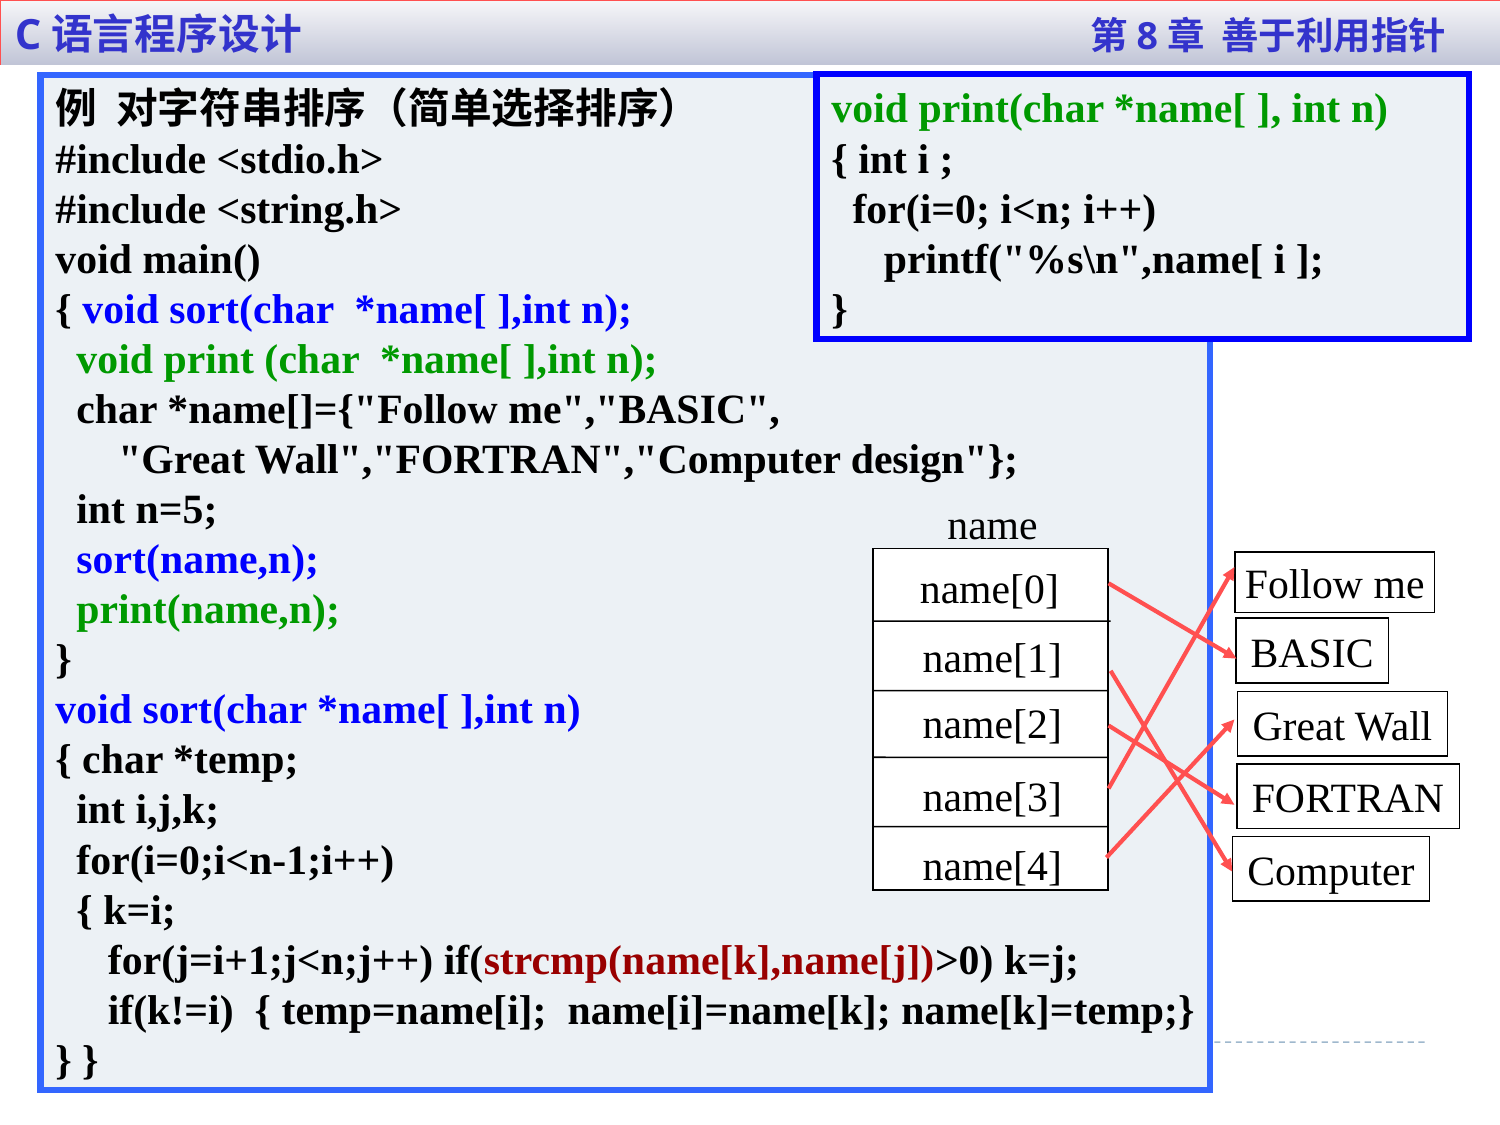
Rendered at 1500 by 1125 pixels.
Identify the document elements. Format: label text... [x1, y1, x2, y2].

text_box [1185, 773, 1235, 805]
text_box name[4] [907, 831, 1077, 897]
text_box name[2] [907, 689, 1077, 755]
text_box name[0] [905, 553, 1074, 619]
text_box [873, 758, 1108, 826]
text_box void print(char *name[ ], int n) { int i ; for(i=0; i<n; i++) printf("%s\n",name[ i ]; } [816, 73, 1469, 339]
text_box Computer [1232, 836, 1430, 901]
text_box [1177, 781, 1233, 872]
text_box [1106, 719, 1235, 858]
text_box name [932, 490, 1053, 555]
text_box C语言程序设计 第8章 善于利用指针 [0, 0, 1500, 65]
text_box BASIC [1235, 618, 1389, 683]
text_box Great Wall [1237, 691, 1448, 757]
text_box [1108, 567, 1235, 789]
text_box FORTRAN [1237, 763, 1460, 829]
text_box [873, 691, 1108, 757]
text_box name[1] [907, 623, 1077, 688]
text_box name[3] [907, 762, 1077, 828]
text_box [873, 622, 1108, 690]
text_box 例 对字符串排序（简单选择排序） #include <stdio.h> #include <string.h> void main() { void sort(char *name[ ],int n); void print (char *name[ ],int n); char *name[]={"Follow me","BASIC", "Great Wall","FORTRAN","Computer design"}; int n=5; sort(name,n); print(name,n); } void sort(char *name[ ],int n) { char *temp; int i,j,k; for(i=0;i<n-1;i++) { k=i; for(j=i+1;j<n;j++) if(strcmp(name[k],name[j])>0) k=j; if(k!=i) { temp=name[i]; name[i]=name[k]; name[k]=temp;} } } [40, 74, 1211, 1090]
text_box [1196, 635, 1237, 659]
text_box [873, 548, 1108, 621]
text_box Follow me [1234, 551, 1435, 613]
text_box [873, 827, 1108, 891]
